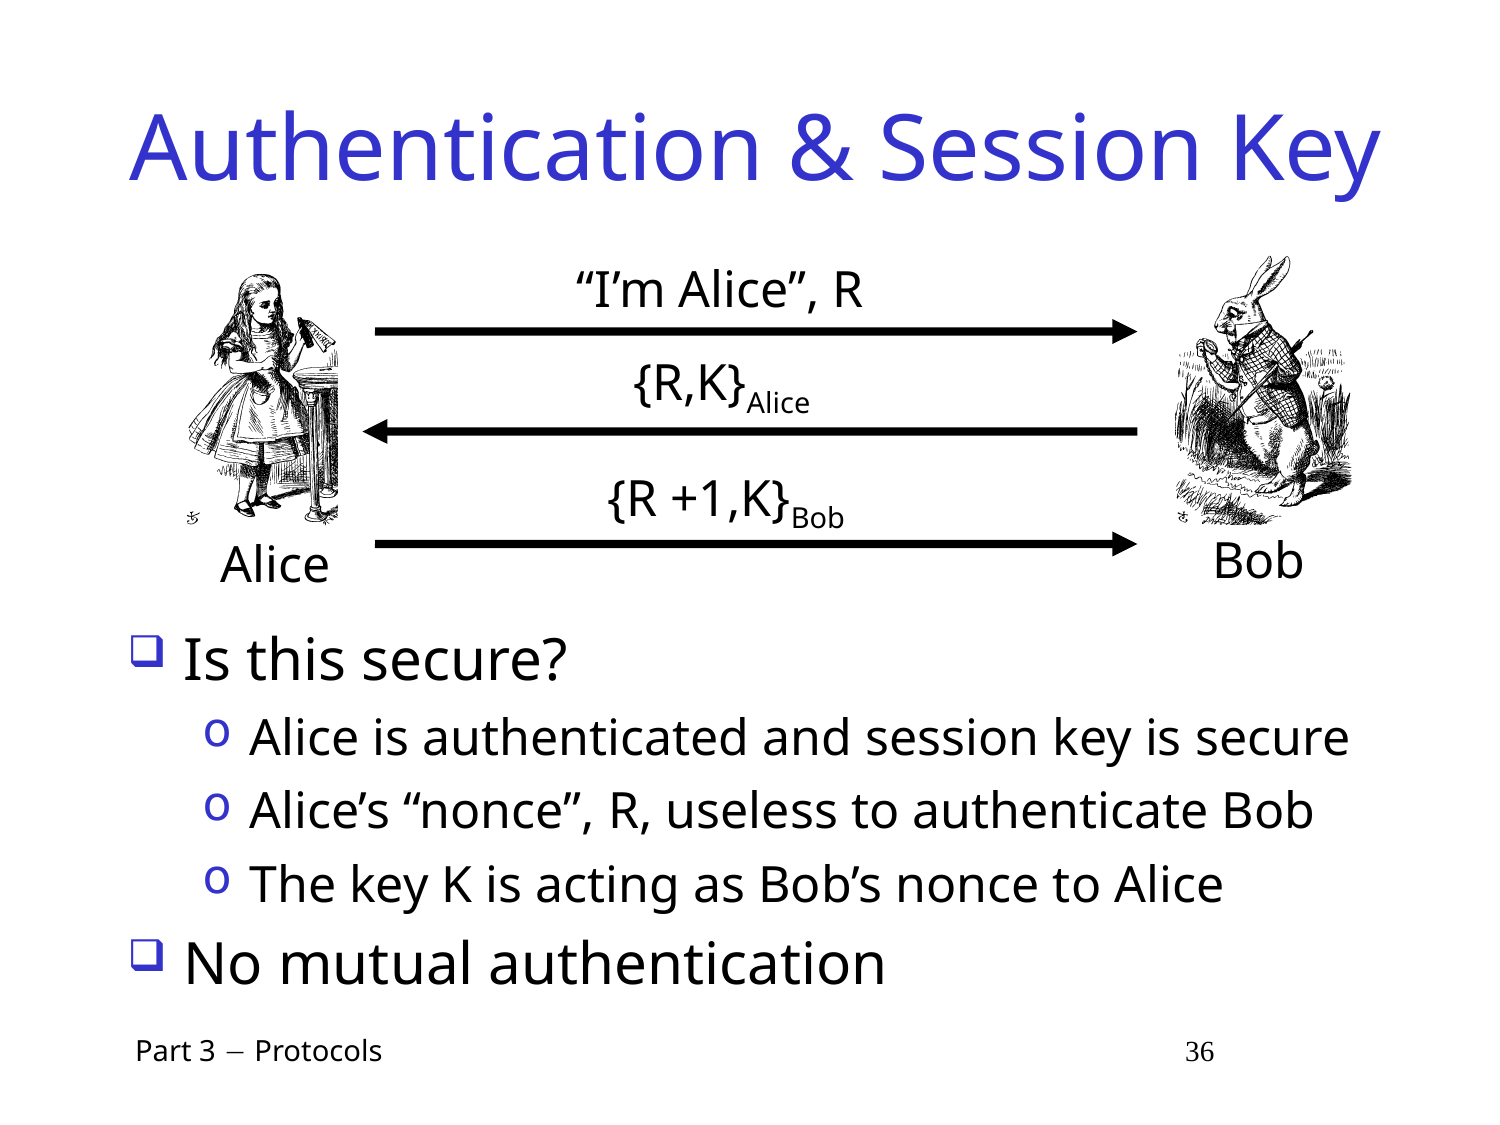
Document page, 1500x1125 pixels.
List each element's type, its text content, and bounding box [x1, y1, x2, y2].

text_box [374, 537, 1138, 551]
text_box [362, 425, 1138, 438]
list Is this secure? Alice is authenticated and session key is secure Alice’s “nonce”, R, useless to authenticate Bob The key K is acting as Bob’s nonce to Alice No mutual authentication [112, 624, 1438, 1001]
picture [181, 262, 338, 530]
text_box {R,K}Alice [618, 343, 826, 427]
text_box {R +1,K}Bob [592, 458, 860, 542]
text_box [374, 325, 1138, 338]
picture [1174, 251, 1352, 526]
text_box Alice [206, 524, 347, 600]
text_box “I’m Alice”, R [562, 249, 879, 325]
text_box Bob [1197, 533, 1321, 597]
footer Part 3  Protocols 36 [112, 1024, 1401, 1101]
title Authentication & Session Key [87, 37, 1426, 251]
